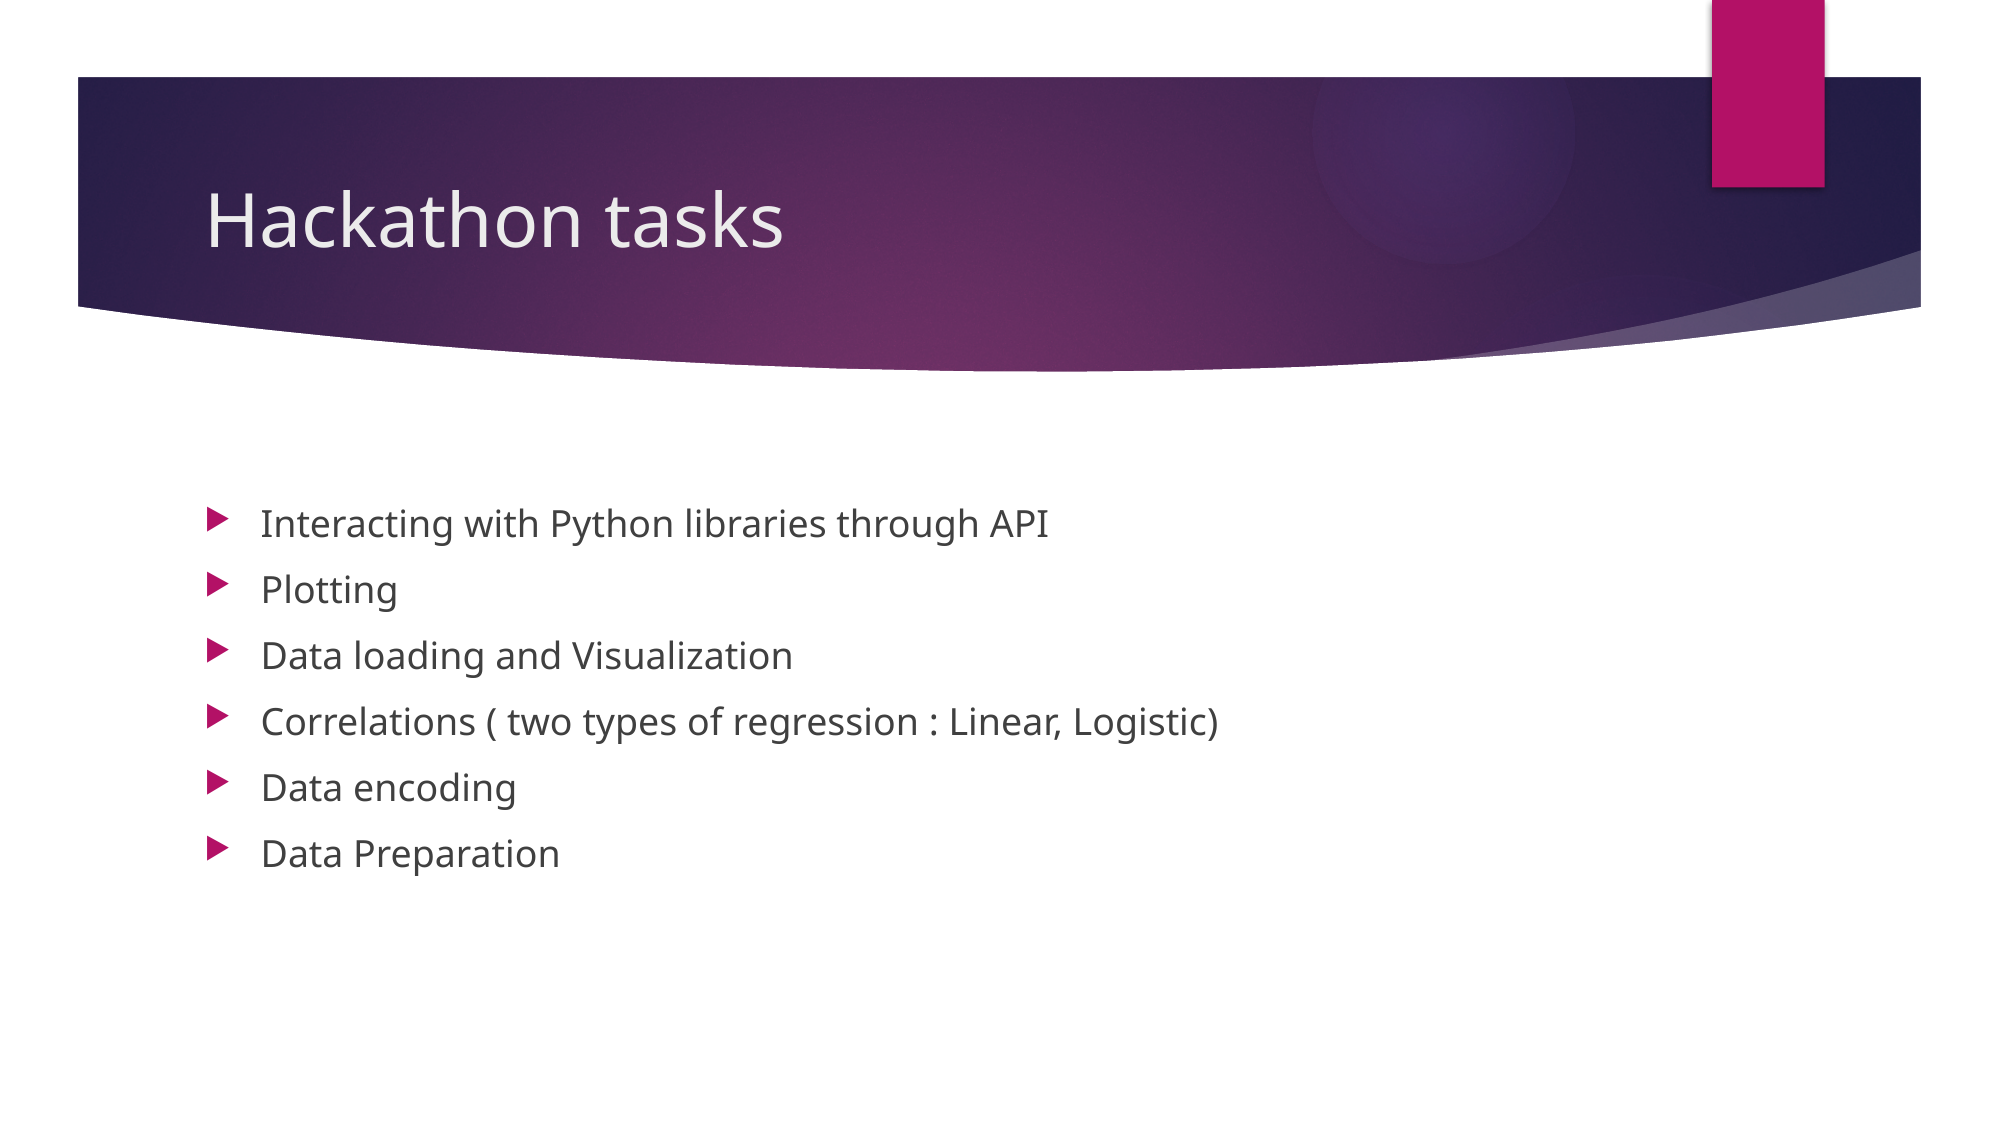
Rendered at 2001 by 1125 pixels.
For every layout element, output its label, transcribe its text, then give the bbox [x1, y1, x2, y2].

list Interacting with Python libraries through API Plotting Data loading and Visualization Correlations ( two types of regression : Linear, Logistic) Data encoding Data Preparation [189, 427, 1638, 988]
title Hackathon tasks [189, 159, 1627, 276]
